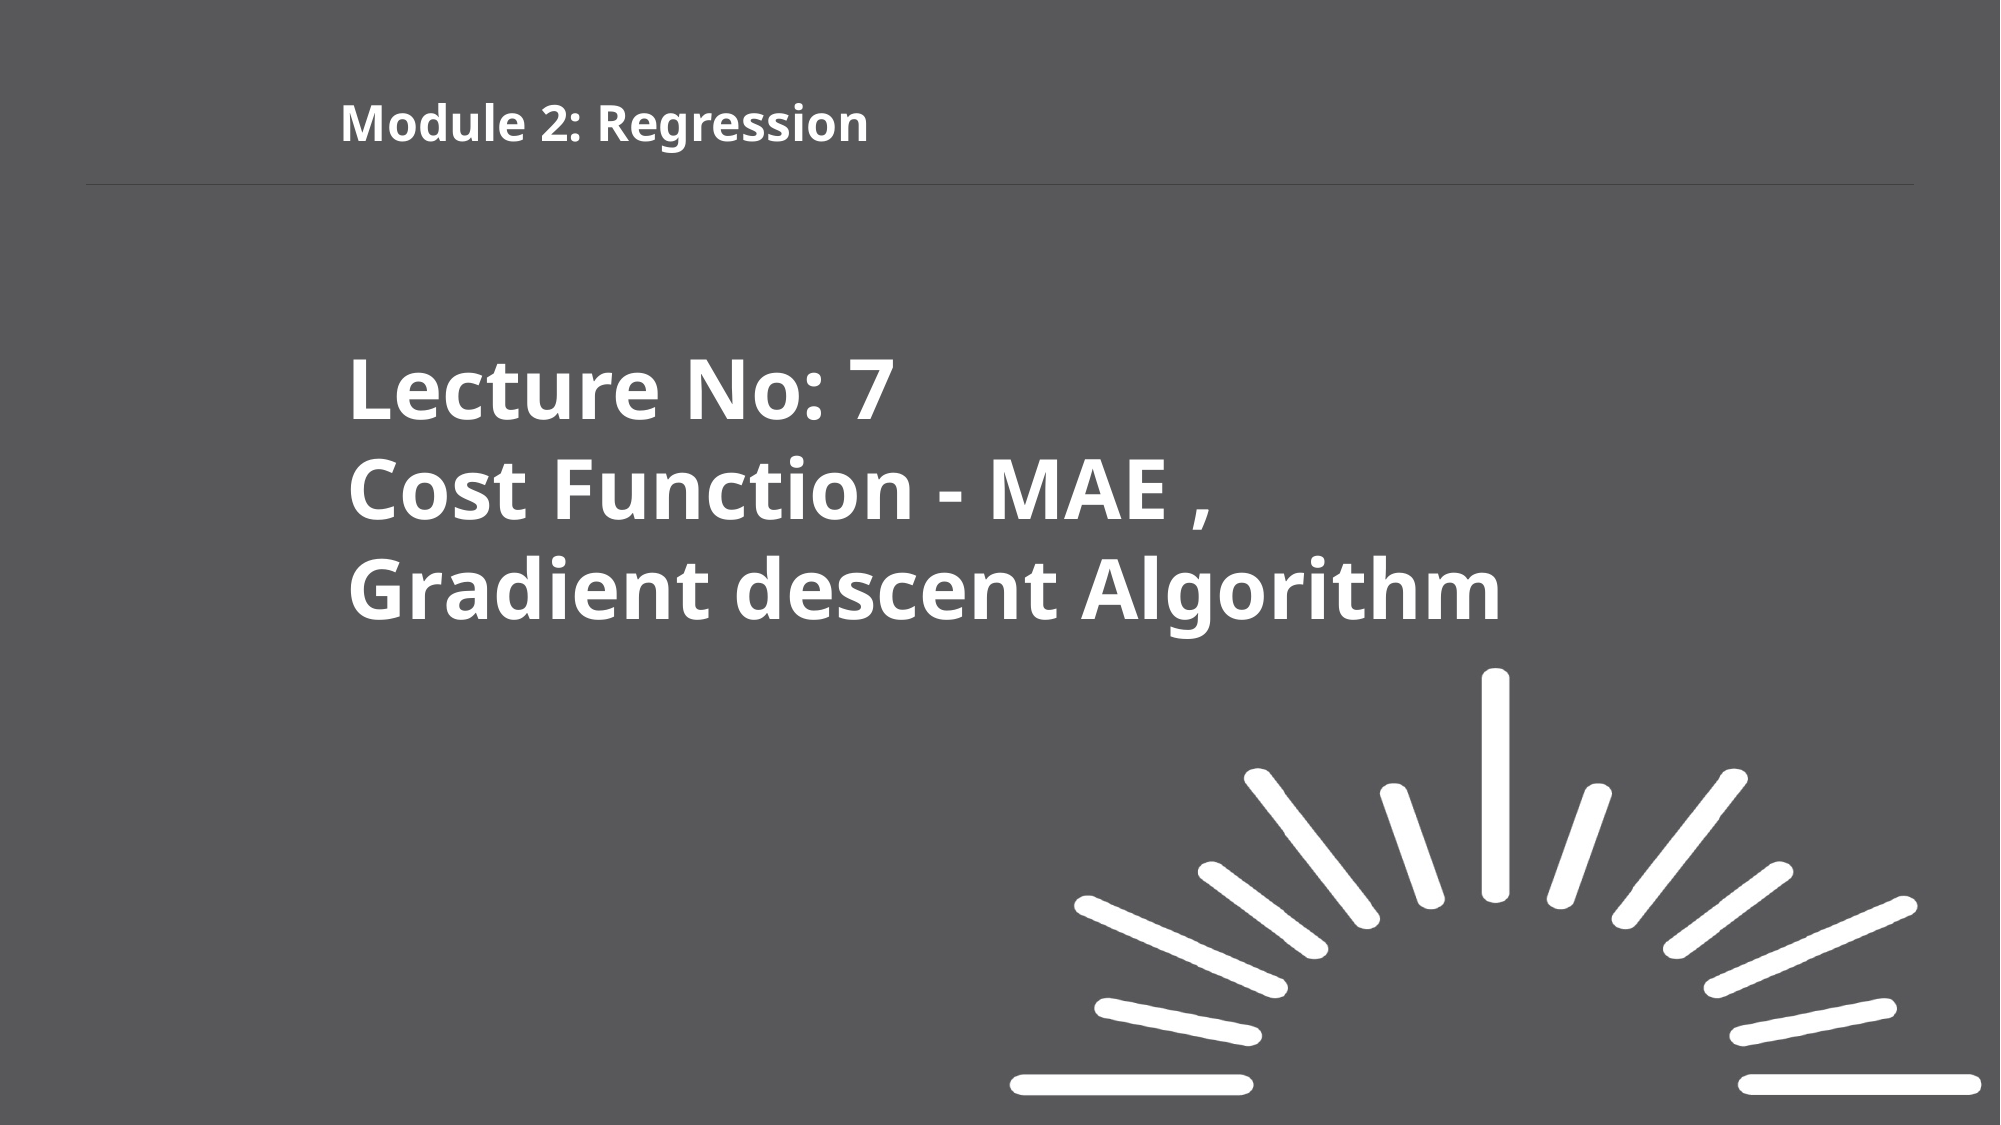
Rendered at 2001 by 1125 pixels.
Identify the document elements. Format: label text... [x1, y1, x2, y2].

picture [0, 0, 2000, 1125]
text_box Lecture No: 7 Cost Function - MAE , Gradient descent Algorithm [331, 316, 1682, 657]
title Module 2: Regression [324, 54, 1676, 190]
